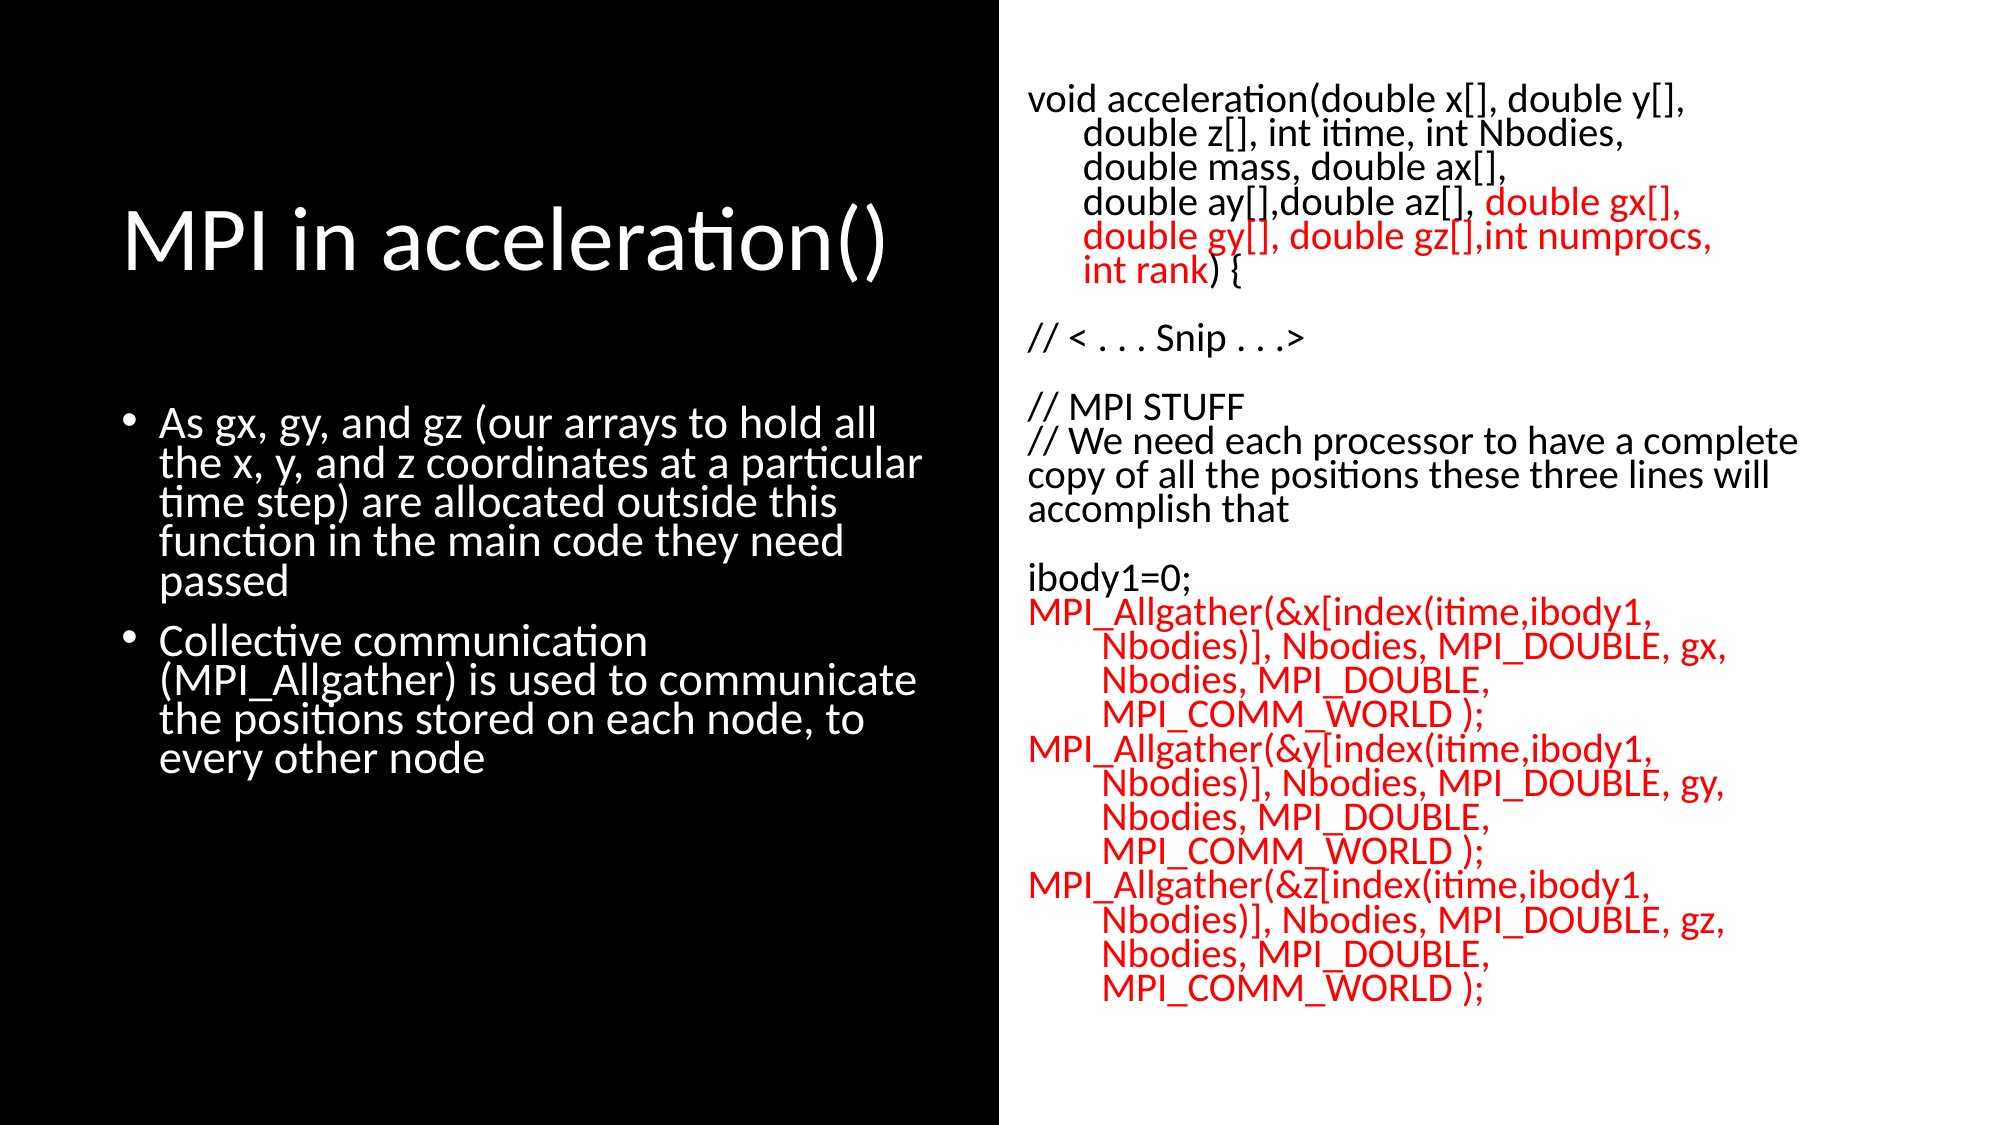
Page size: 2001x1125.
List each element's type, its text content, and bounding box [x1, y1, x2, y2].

list As gx, gy, and gz (our arrays to hold all the x, y, and z coordinates at a particular time step) are allocated outside this function in the main code they need passed Collective communication (MPI_Allgather) is used to communicate the positions stored on each node, to every other node [106, 399, 947, 1021]
list void acceleration(double x[], double y[], double z[], int itime, int Nbodies, double mass, double ax[], double ay[],double az[], double gx[], double gy[], double gz[],int numprocs, int rank) { // < . . . Snip . . .> // MPI STUFF // We need each processor to have a complete copy of all the positions these three lines will accomplish that ibody1=0; MPI_Allgather(&x[index(itime,ibody1, Nbodies)], Nbodies, MPI_DOUBLE, gx, Nbodies, MPI_DOUBLE, MPI_COMM_WORLD ); MPI_Allgather(&y[index(itime,ibody1, Nbodies)], Nbodies, MPI_DOUBLE, gy, Nbodies, MPI_DOUBLE, MPI_COMM_WORLD ); MPI_Allgather(&z[index(itime,ibody1, Nbodies)], Nbodies, MPI_DOUBLE, gz, Nbodies, MPI_DOUBLE, MPI_COMM_WORLD ); [1012, 77, 1863, 1109]
text_box [999, 0, 2000, 1125]
title MPI in acceleration() [106, 103, 947, 379]
